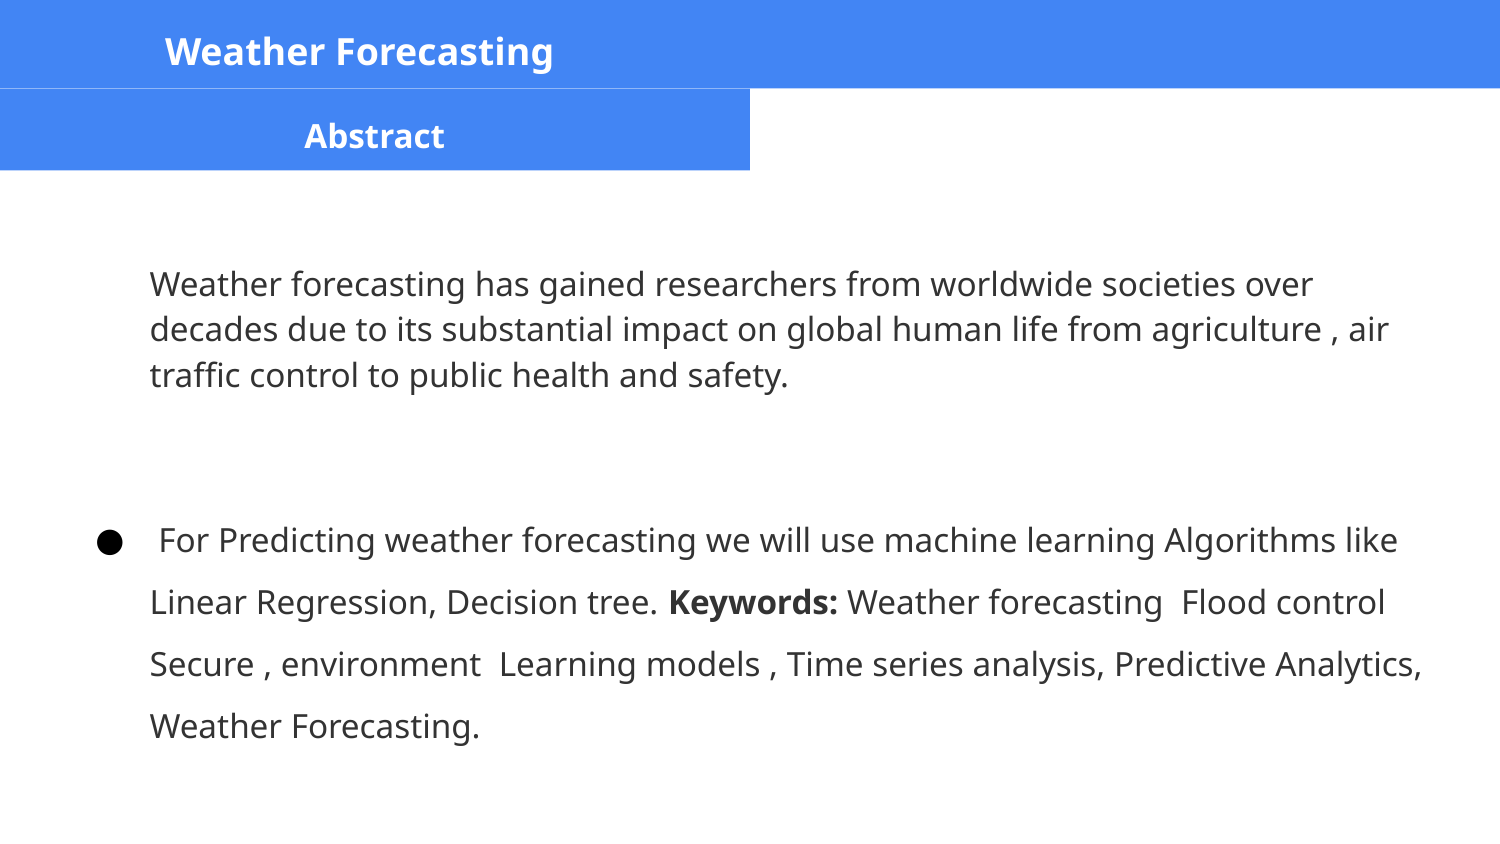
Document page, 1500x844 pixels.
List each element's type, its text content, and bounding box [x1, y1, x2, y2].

text_box Weather forecasting has gained researchers from worldwide societies over decades due to its substantial impact on global human life from agriculture , air traffic control to public health and safety. For Predicting weather forecasting we will use machine learning Algorithms like Linear Regression, Decision tree. Keywords: Weather forecasting Flood control Secure , environment Learning models , Time series analysis, Predictive Analytics, Weather Forecasting. [59, 185, 1461, 761]
text_box Abstract [0, 89, 750, 171]
text_box Weather Forecasting [0, 0, 1500, 89]
